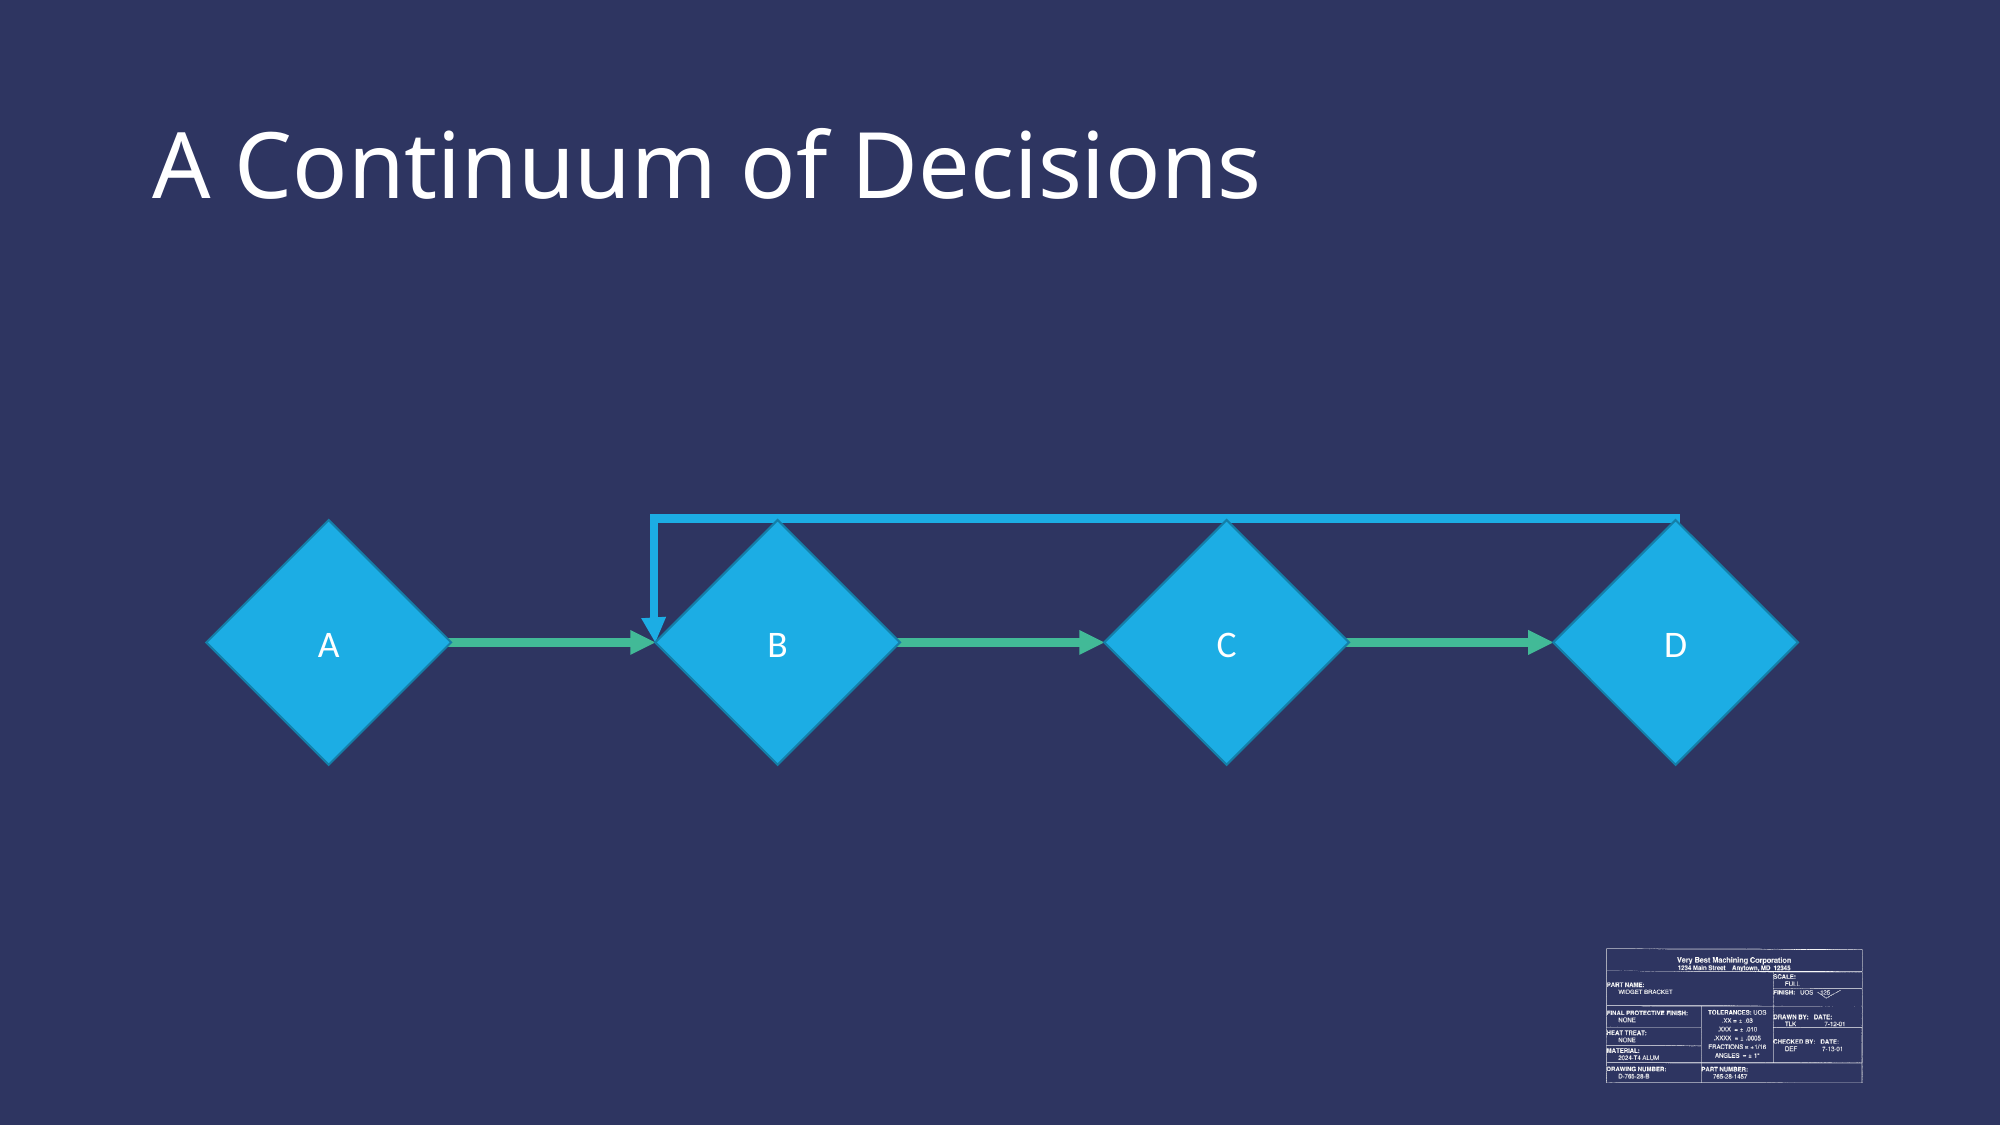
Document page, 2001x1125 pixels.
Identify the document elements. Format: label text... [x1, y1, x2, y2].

text_box A [204, 518, 453, 767]
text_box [1104, 71, 1227, 1092]
title A Continuum of Decisions [137, 59, 1863, 278]
text_box C [1227, 518, 1351, 766]
text_box D [1552, 518, 1800, 767]
picture [1605, 946, 1863, 1083]
text_box B [654, 518, 902, 767]
